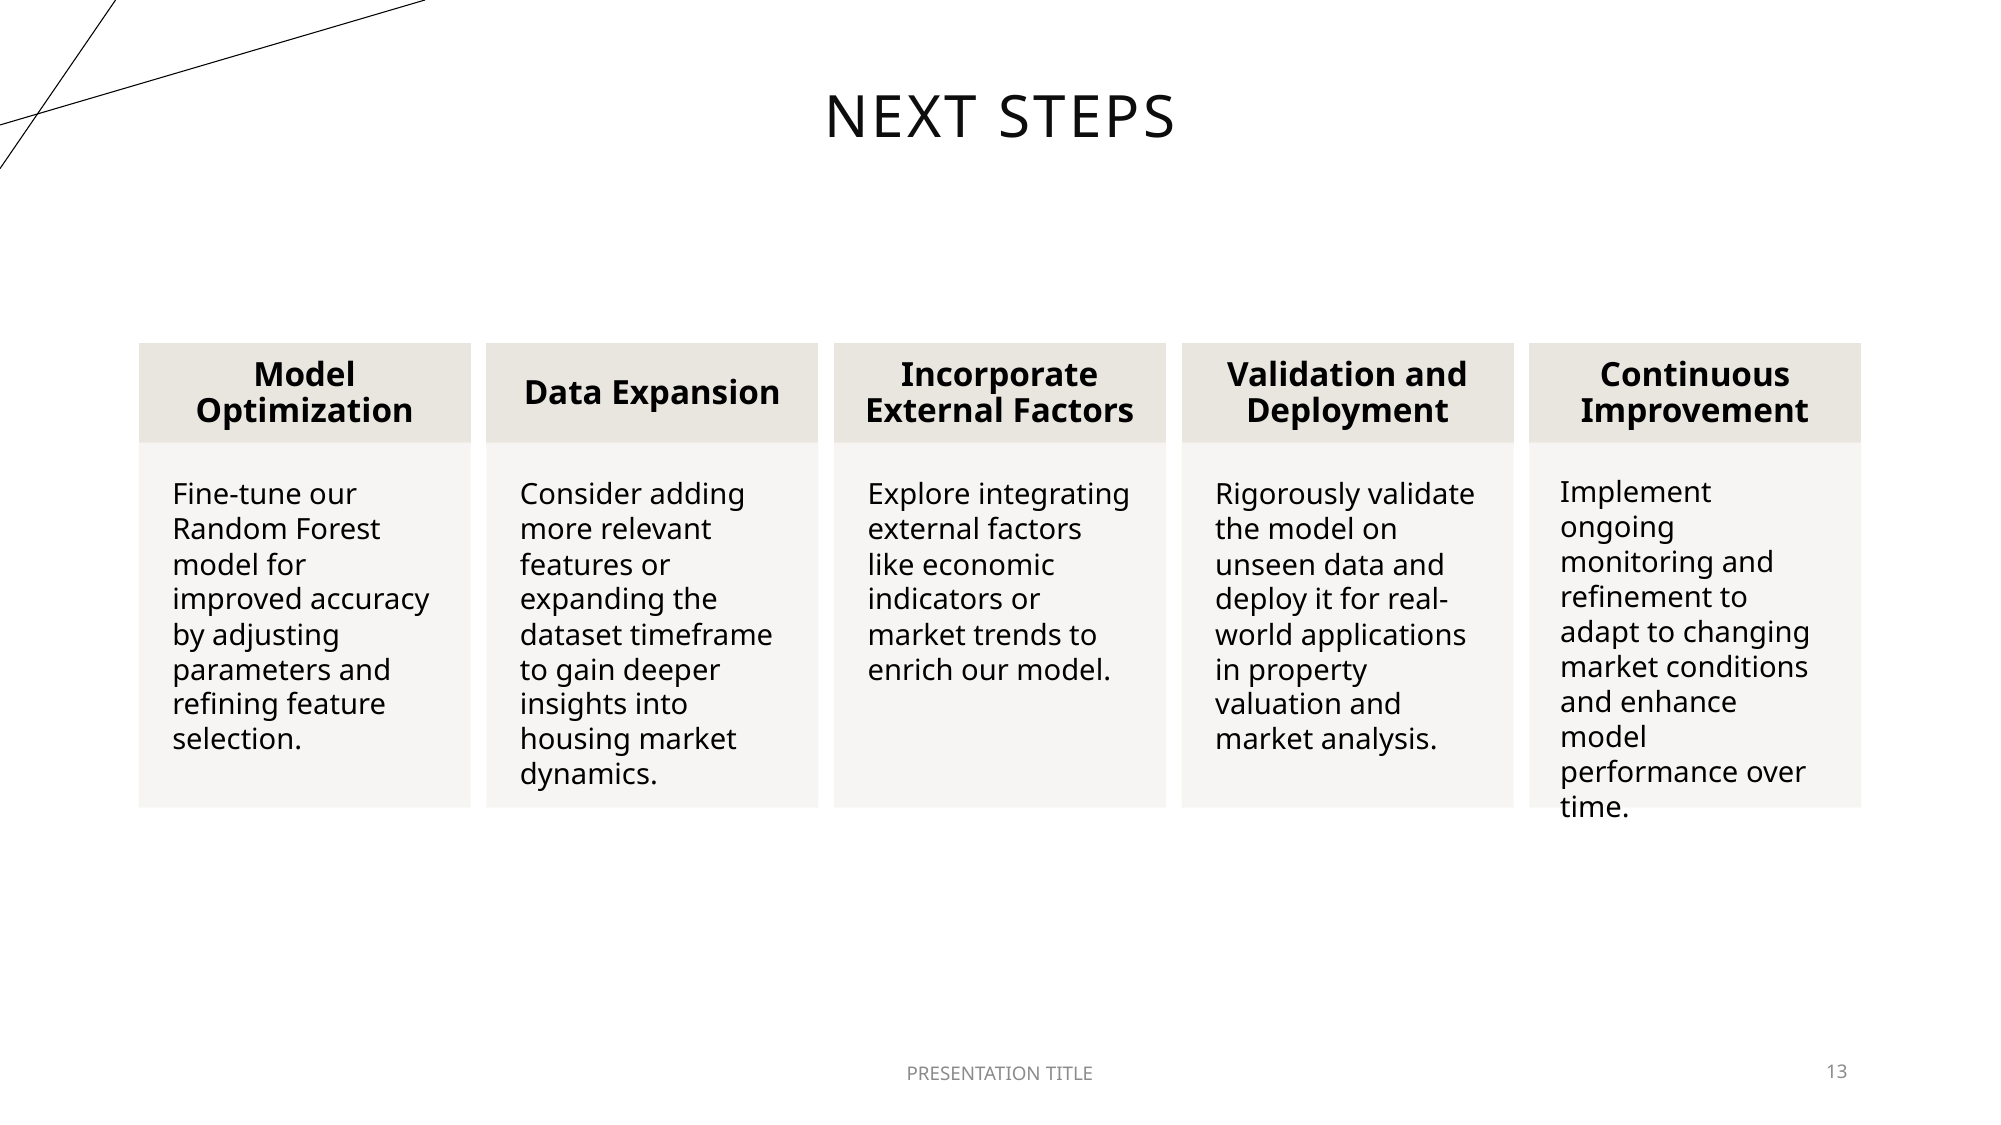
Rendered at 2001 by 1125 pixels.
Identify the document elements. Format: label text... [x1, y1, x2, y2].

slide_number 13 [1412, 1042, 1863, 1103]
title Next Steps [137, 59, 1863, 178]
footer PRESENTATION TITLE [662, 1042, 1338, 1103]
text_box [137, 190, 1863, 961]
